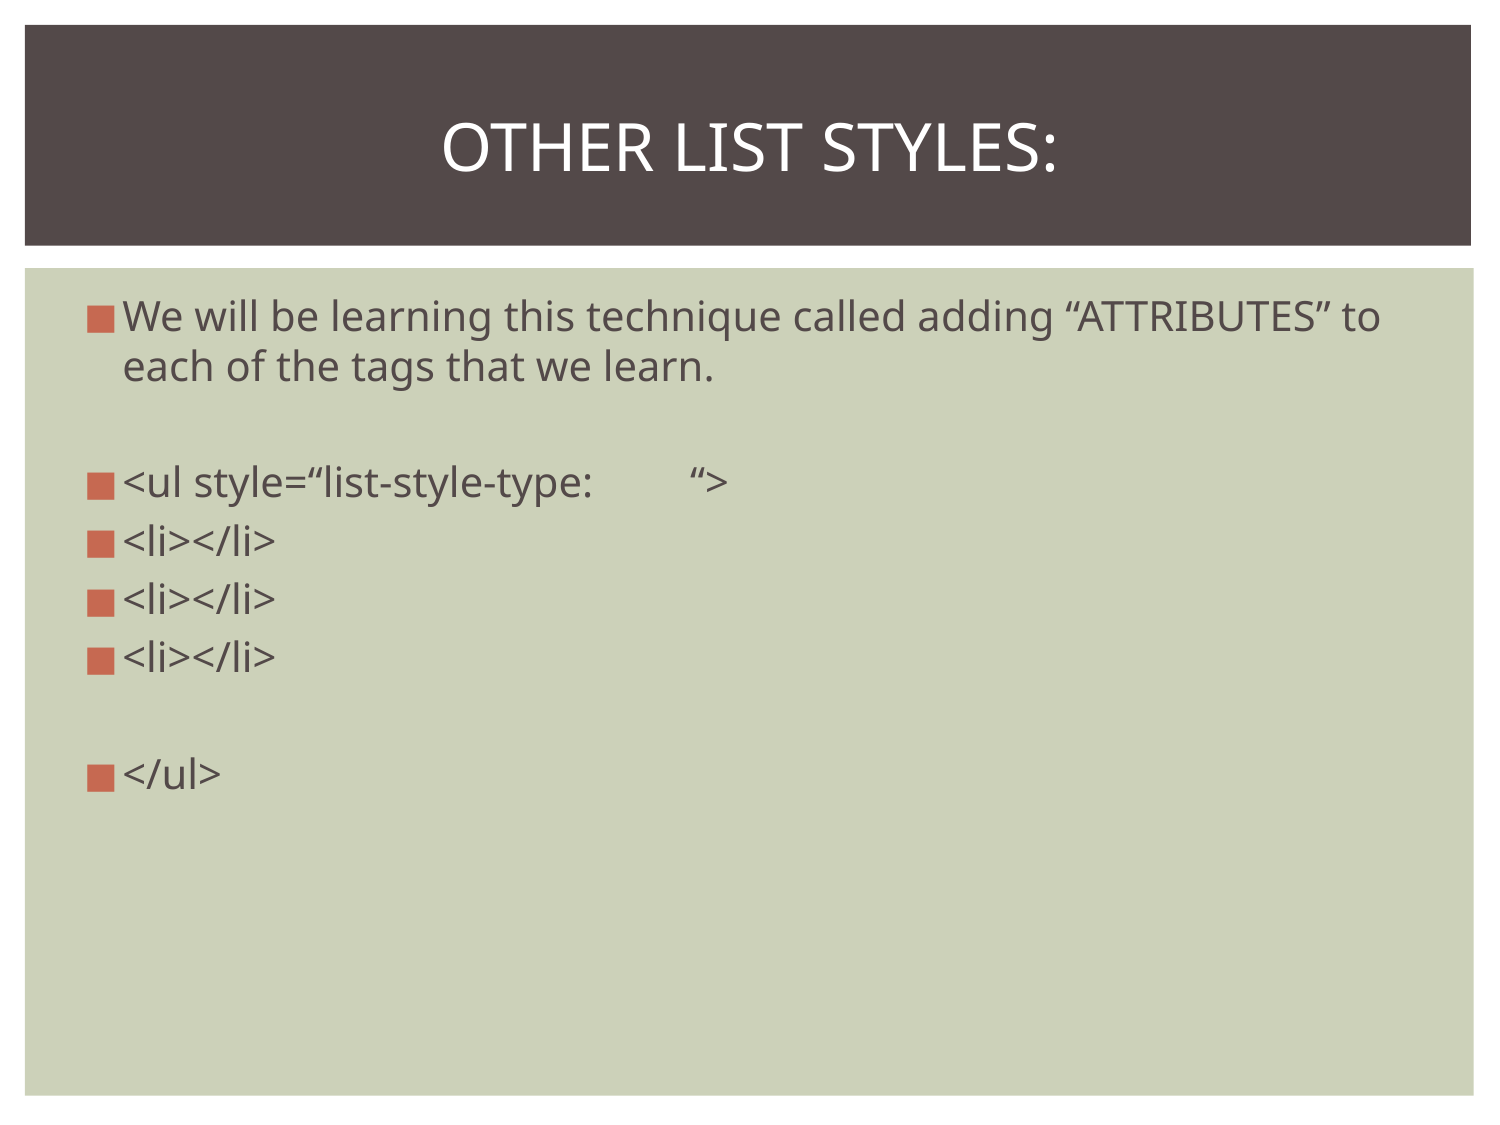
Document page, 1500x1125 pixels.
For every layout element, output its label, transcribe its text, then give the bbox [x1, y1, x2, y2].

list We will be learning this technique called adding “ATTRIBUTES” to each of the tags that we learn. <ul style=“list-style-type: “> <li></li> <li></li> <li></li> </ul> [62, 282, 1442, 1005]
title OTHER LIST STYLES: [62, 58, 1438, 232]
